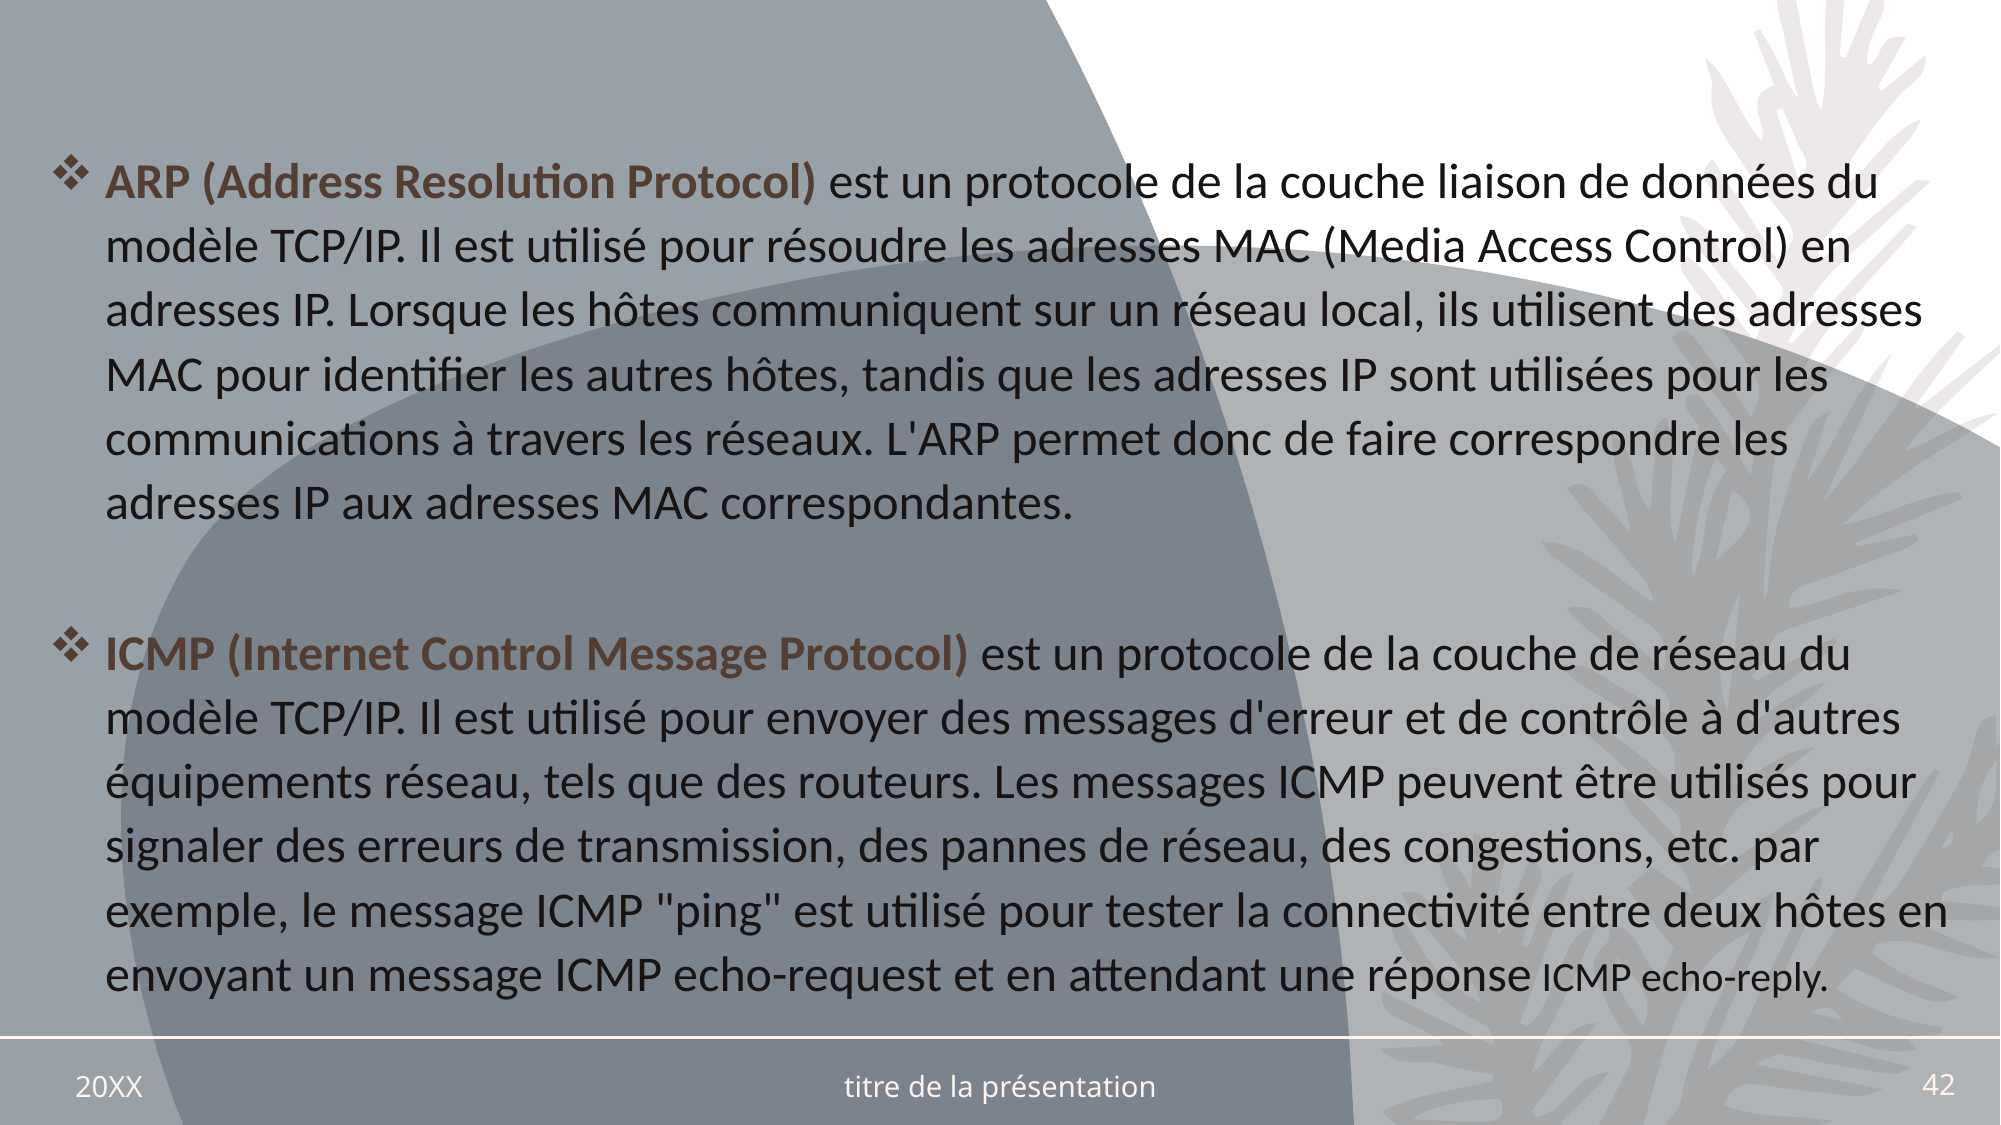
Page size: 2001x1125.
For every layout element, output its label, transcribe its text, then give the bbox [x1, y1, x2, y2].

slide_number 42 [1808, 1060, 1971, 1112]
footer titre de la présentation [718, 1079, 1283, 1112]
text_box ARP (Address Resolution Protocol) est un protocole de la couche liaison de données du modèle TCP/IP. Il est utilisé pour résoudre les adresses MAC (Media Access Control) en adresses IP. Lorsque les hôtes communiquent sur un réseau local, ils utilisent des adresses MAC pour identifier les autres hôtes, tandis que les adresses IP sont utilisées pour les communications à travers les réseaux. L'ARP permet donc de faire correspondre les adresses IP aux adresses MAC correspondantes. ICMP (Internet Control Message Protocol) est un protocole de la couche de réseau du modèle TCP/IP. Il est utilisé pour envoyer des messages d'erreur et de contrôle à d'autres équipements réseau, tels que des routeurs. Les messages ICMP peuvent être utilisés pour signaler des erreurs de transmission, des pannes de réseau, des congestions, etc. par exemple, le message ICMP "ping" est utilisé pour tester la connectivité entre deux hôtes en envoyant un message ICMP echo-request et en attendant une réponse ICMP echo-reply. [34, 136, 1966, 1079]
slide_number 20XX [60, 1079, 222, 1112]
